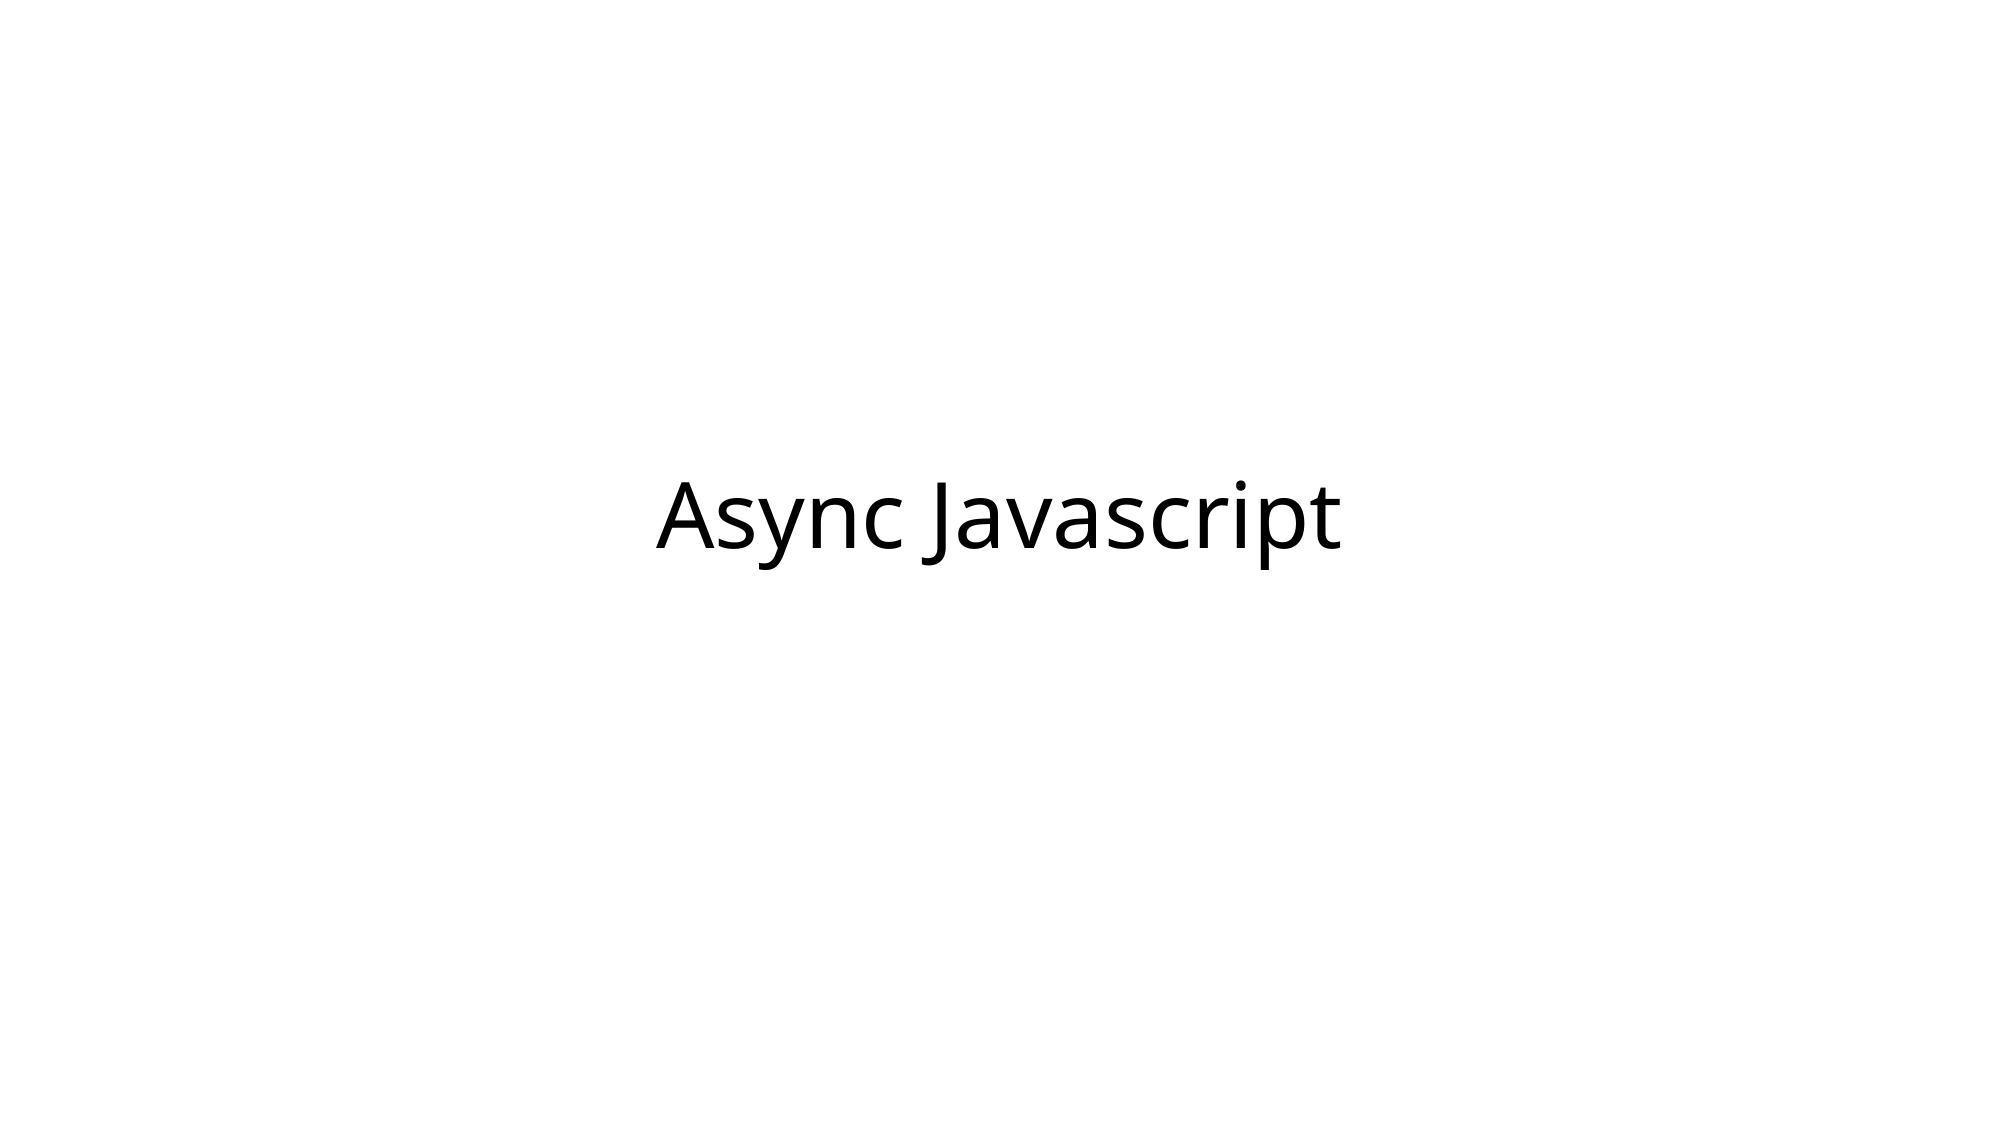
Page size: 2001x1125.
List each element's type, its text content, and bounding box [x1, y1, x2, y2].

title Async Javascript [249, 184, 1750, 576]
